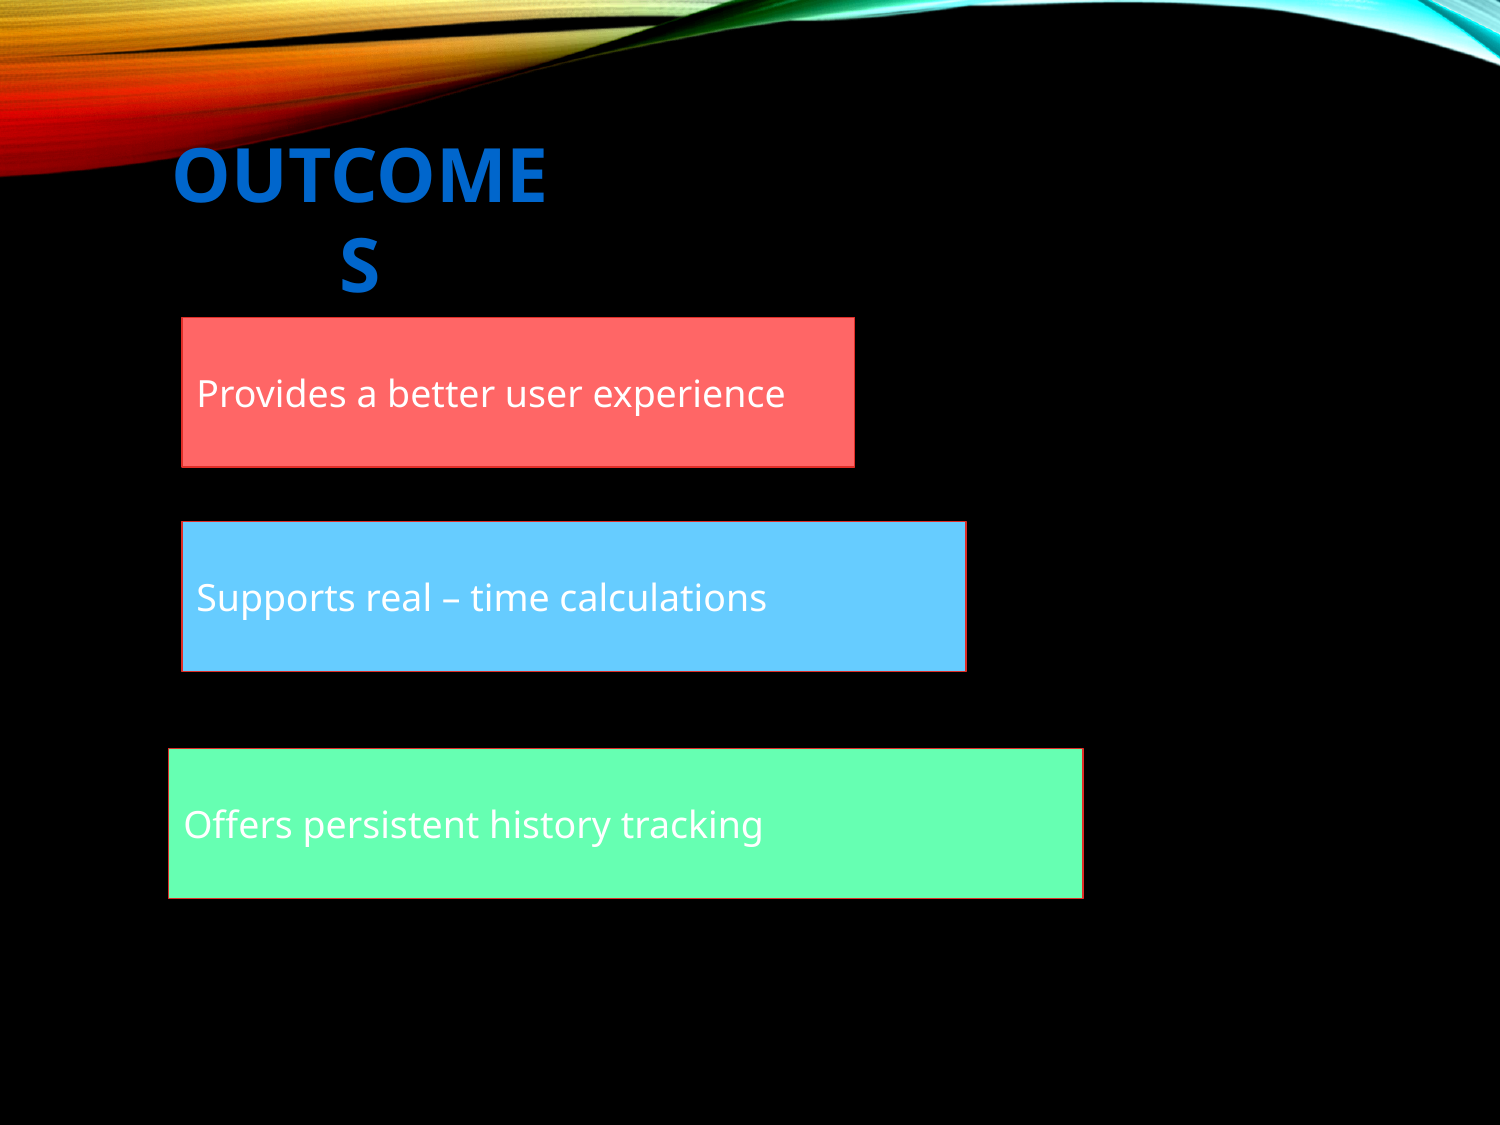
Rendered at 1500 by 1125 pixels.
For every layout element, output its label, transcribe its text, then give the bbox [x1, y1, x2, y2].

text_box Supports real – time calculations [181, 521, 967, 672]
text_box Offers persistent history tracking [168, 748, 1084, 899]
text_box OUTCOMES [149, 74, 572, 405]
picture [0, 0, 1500, 178]
text_box Provides a better user experience [181, 317, 855, 468]
